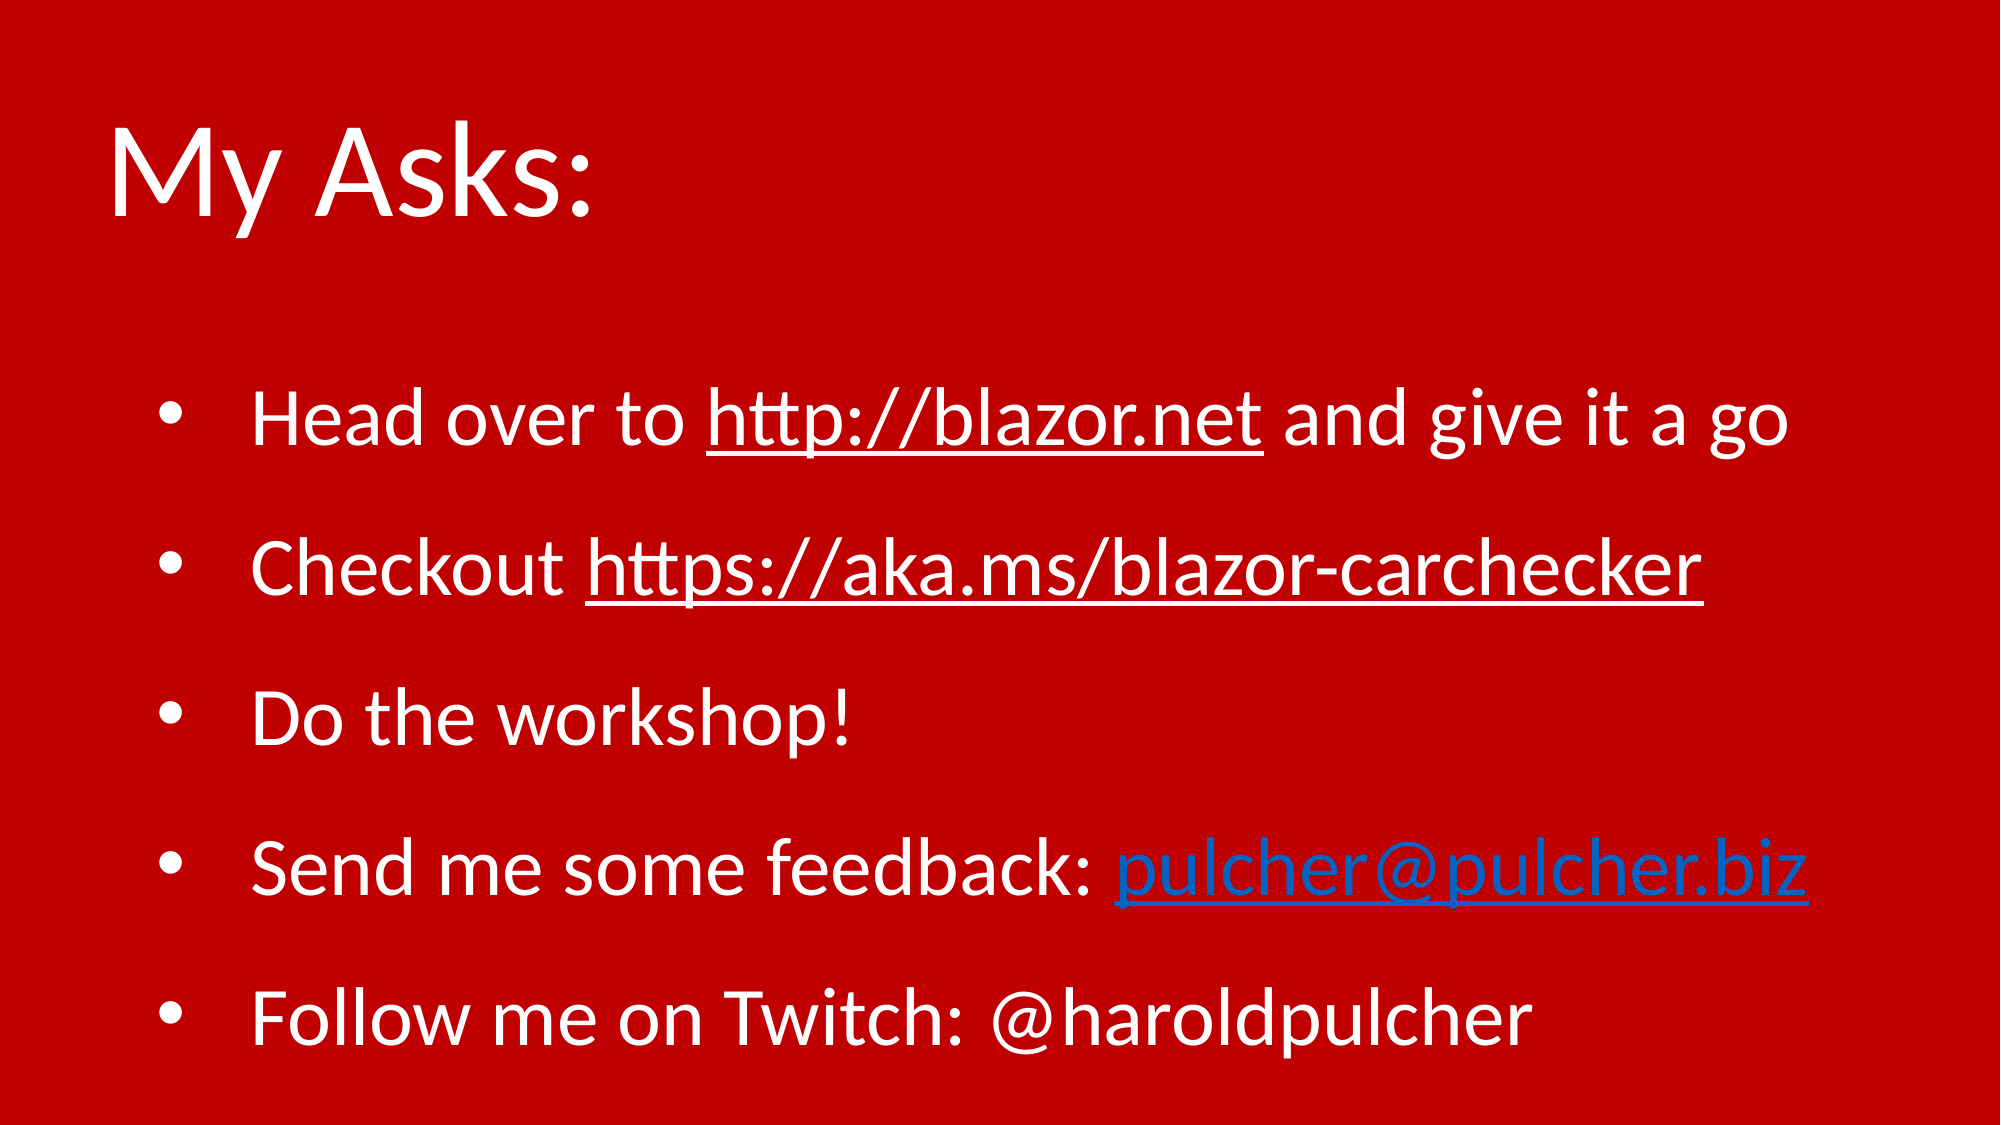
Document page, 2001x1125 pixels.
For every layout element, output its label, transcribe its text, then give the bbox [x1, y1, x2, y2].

text_box My Asks: [89, 71, 642, 252]
text_box Head over to http://blazor.net and give it a go Checkout https://aka.ms/blazor-carchecker Do the workshop! Send me some feedback: pulcher@pulcher.biz Follow me on Twitch: @haroldpulcher [141, 304, 1874, 1115]
